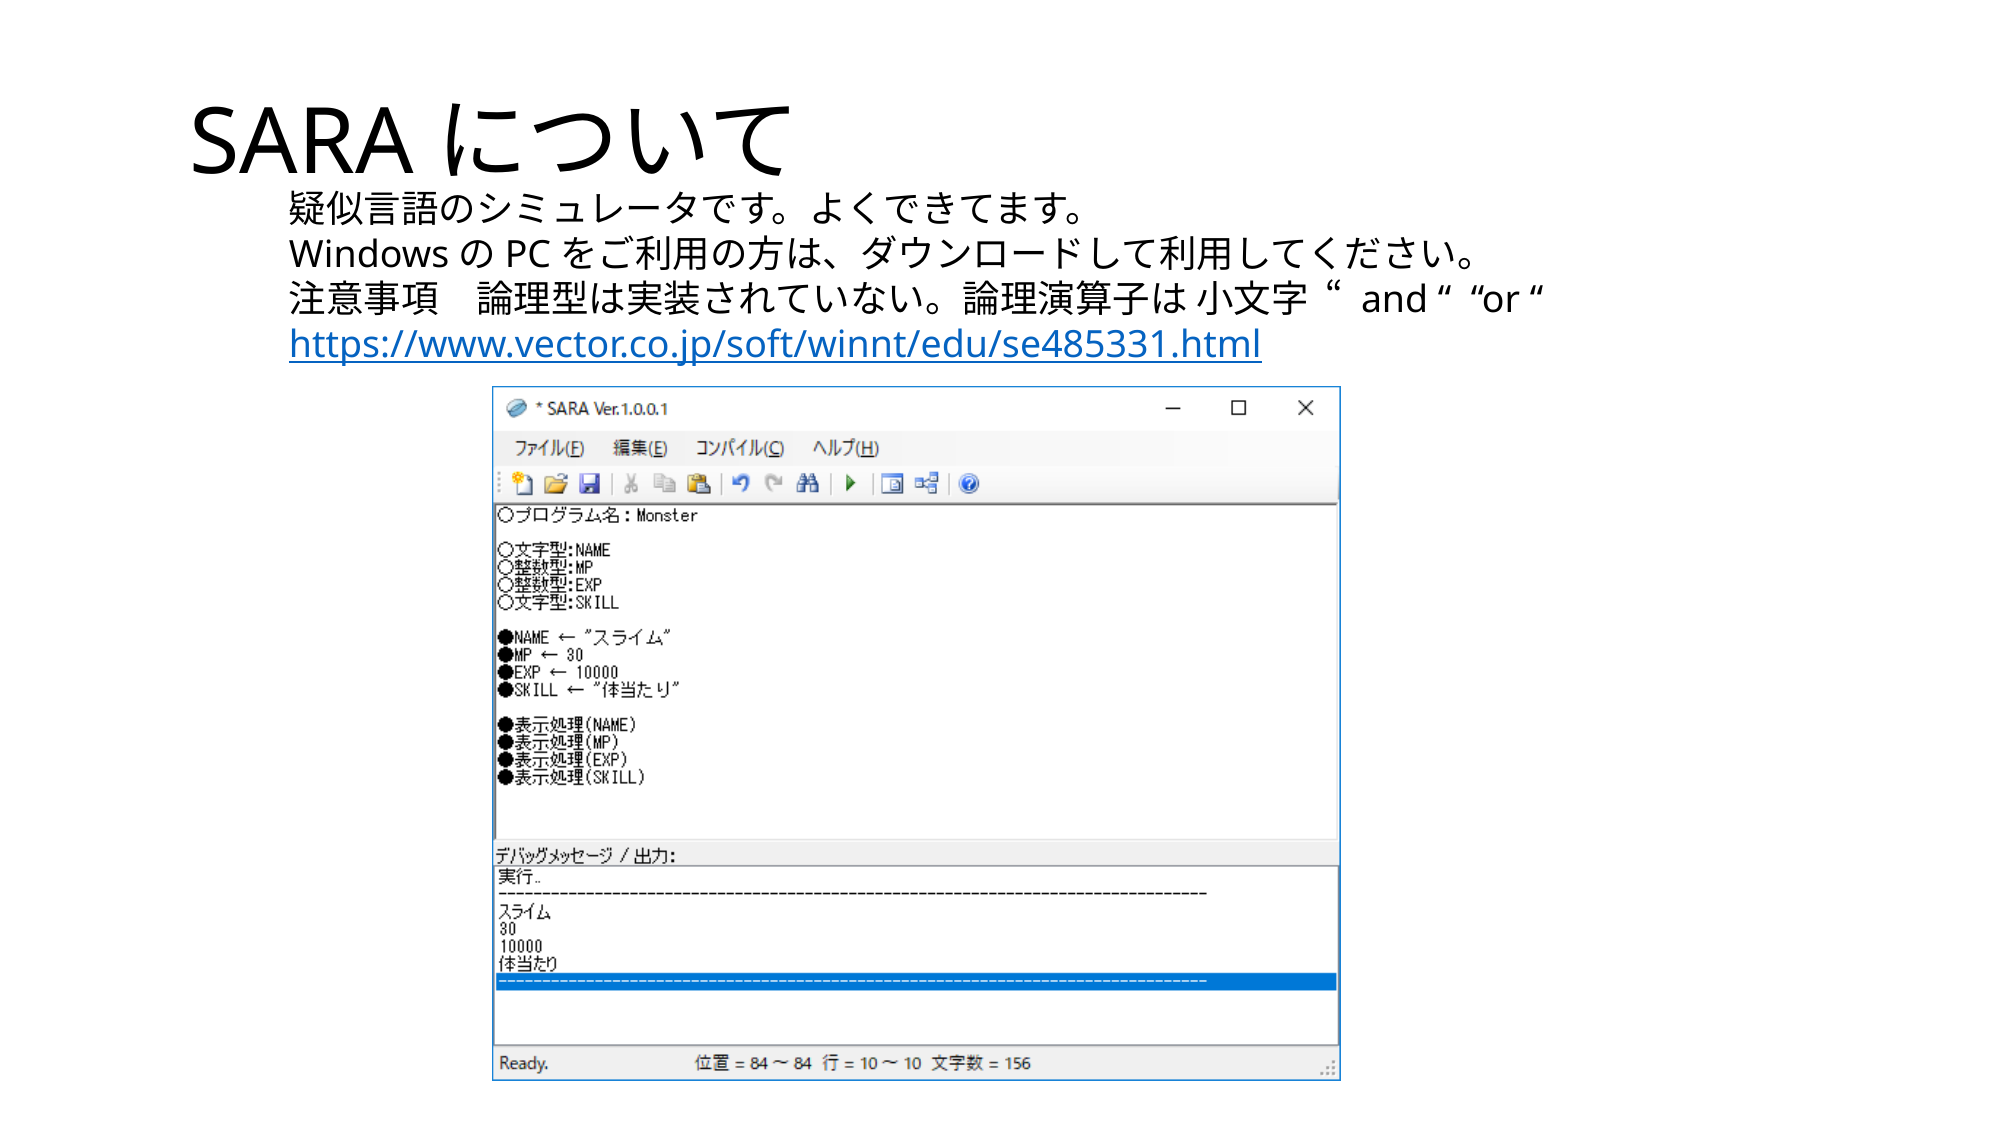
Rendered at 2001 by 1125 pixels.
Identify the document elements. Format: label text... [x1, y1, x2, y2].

text_box 疑似言語のシミュレータです。よくできてます。 WindowsのPCをご利用の方は、ダウンロードして利用してください。 注意事項 論理型は実装されていない。論理演算子は 小文字 “ and “ “or “ https://www.vector.co.jp/soft/winnt/edu/se485331.html [274, 177, 1559, 424]
title SARAについて [174, 68, 1112, 220]
picture [492, 386, 1341, 1081]
